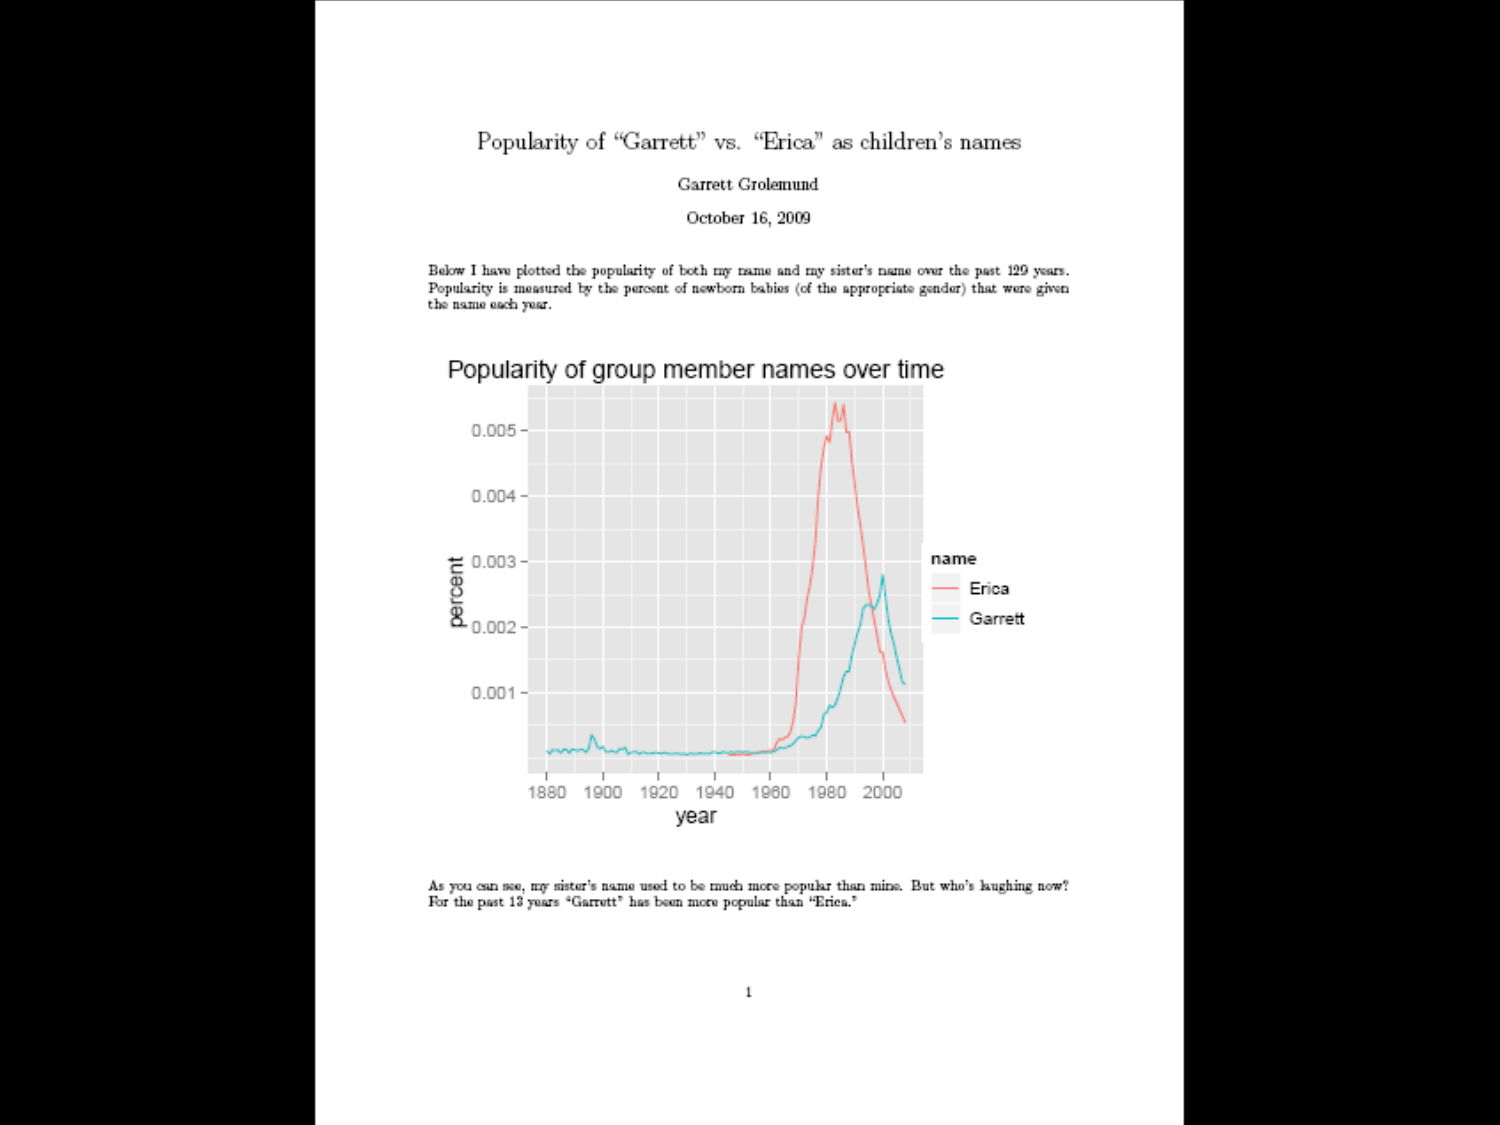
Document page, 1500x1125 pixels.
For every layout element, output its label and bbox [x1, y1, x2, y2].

picture [312, 0, 1187, 1125]
